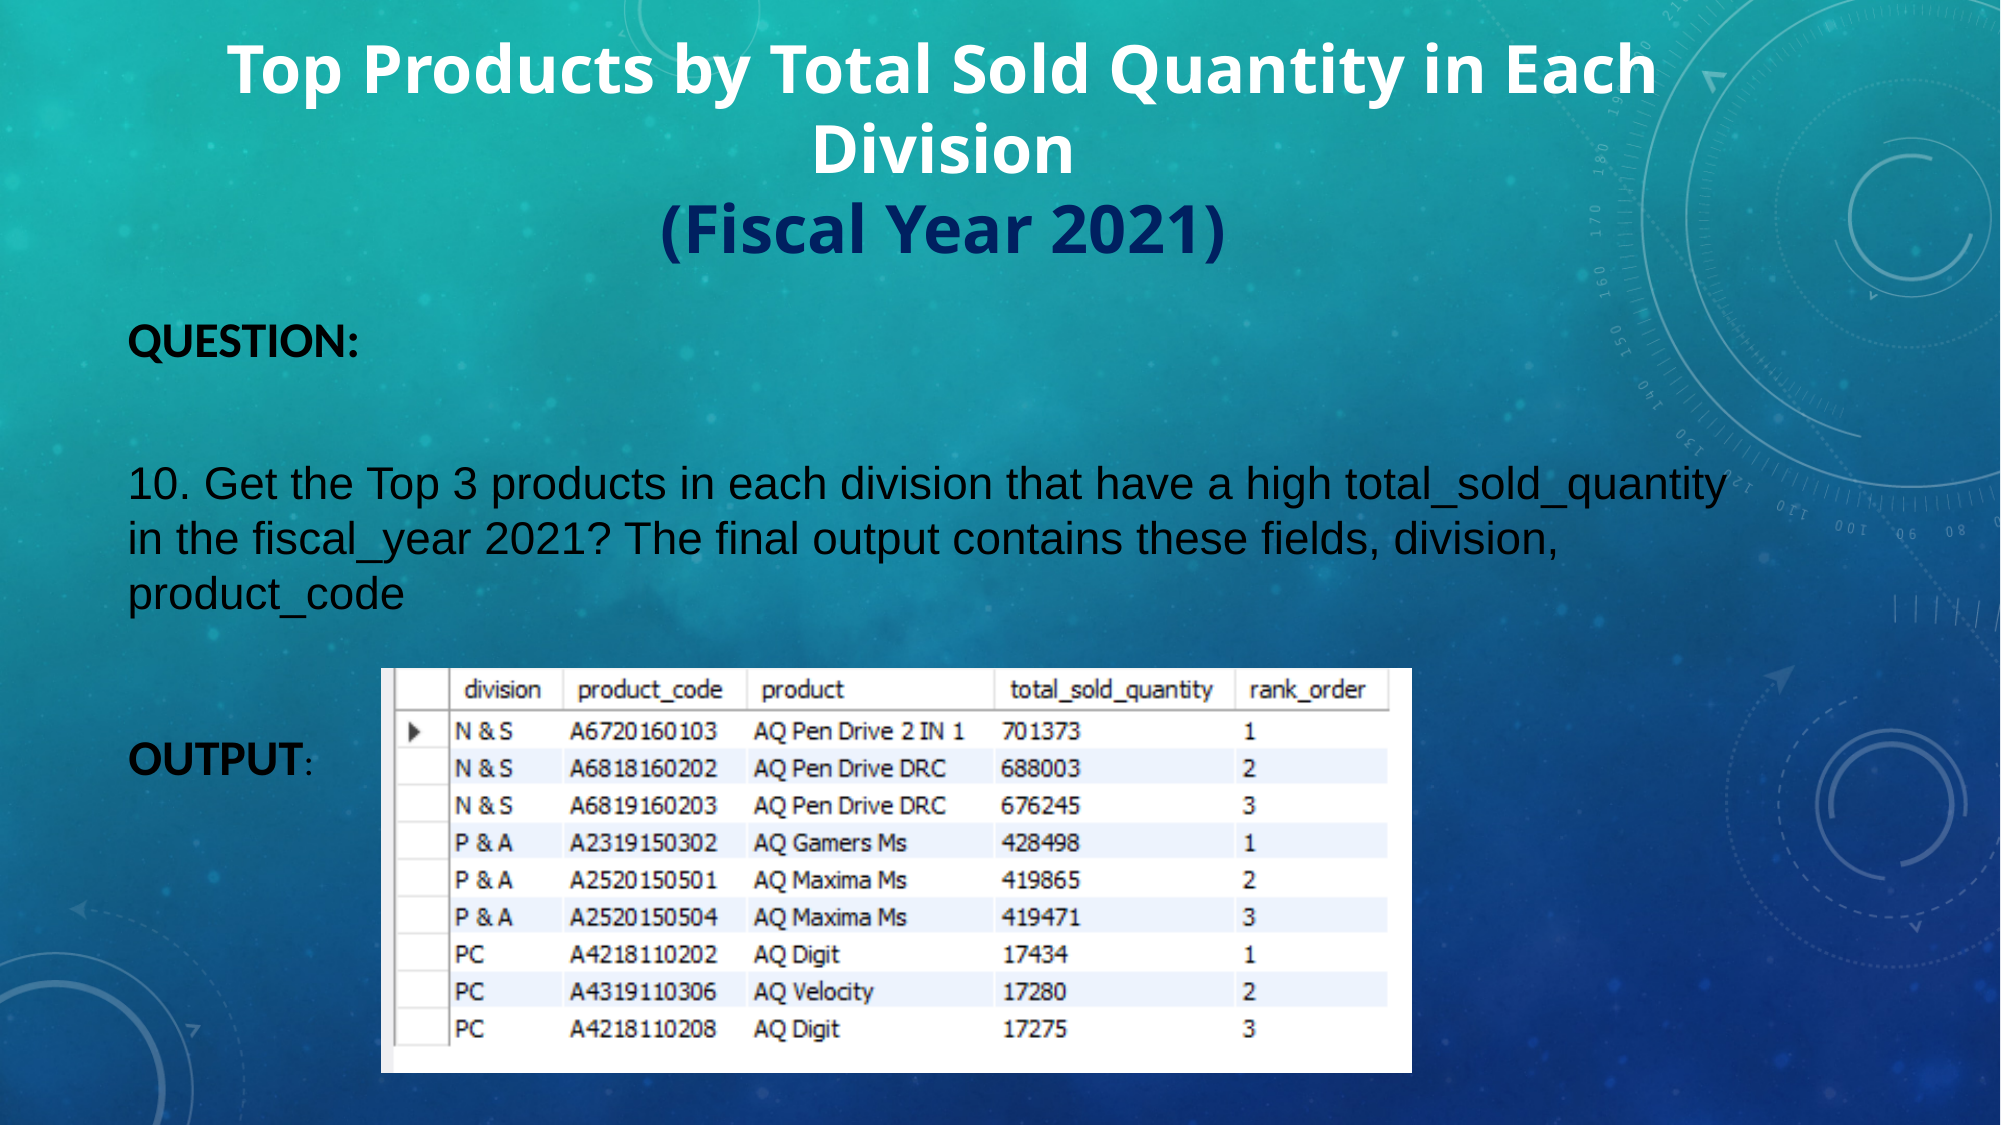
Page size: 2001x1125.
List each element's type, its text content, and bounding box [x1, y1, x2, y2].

title Top Products by Total Sold Quantity in Each Division (Fiscal Year 2021) [112, 52, 1775, 241]
list QUESTION: 10. Get the Top 3 products in each division that have a high total_sold_quantity in the fiscal_year 2021? The final output contains these fields, division, product_code [112, 282, 1775, 644]
text_box OUTPUT: [113, 718, 329, 793]
picture [0, 0, 2001, 1125]
